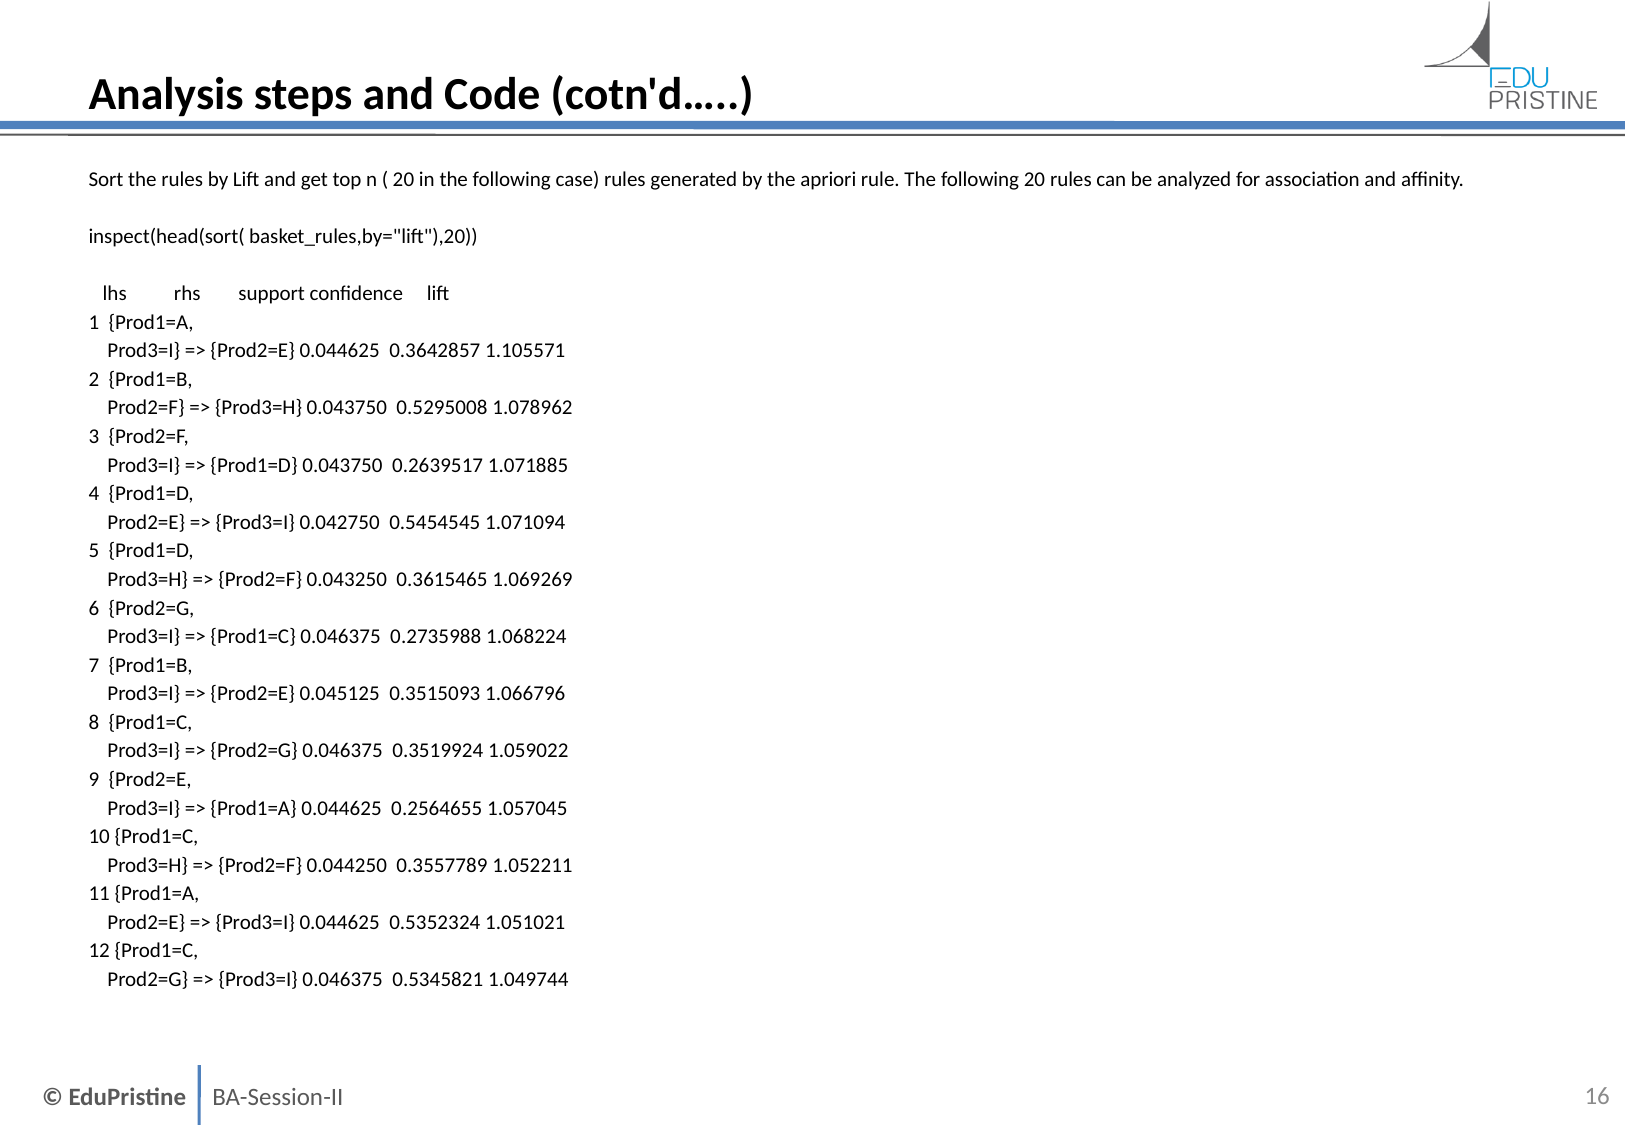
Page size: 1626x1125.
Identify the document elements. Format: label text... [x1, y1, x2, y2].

title Analysis steps and Code (cotn'd…..) [81, 10, 1314, 126]
slide_number 15 [1543, 1065, 1625, 1125]
picture [1424, 1, 1597, 109]
list Sort the rules by Lift and get top n ( 20 in the following case) rules generated by the apriori rule. The following 20 rules can be analyzed for association and affinity. inspect(head(sort( basket_rules,by="lift"),20)) lhs rhs support confidence lift 1 {Prod1=A, Prod3=I} => {Prod2=E} 0.044625 0.3642857 1.105571 2 {Prod1=B, Prod2=F} => {Prod3=H} 0.043750 0.5295008 1.078962 3 {Prod2=F, Prod3=I} => {Prod1=D} 0.043750 0.2639517 1.071885 4 {Prod1=D, Prod2=E} => {Prod3=I} 0.042750 0.5454545 1.071094 5 {Prod1=D, Prod3=H} => {Prod2=F} 0.043250 0.3615465 1.069269 6 {Prod2=G, Prod3=I} => {Prod1=C} 0.046375 0.2735988 1.068224 7 {Prod1=B, Prod3=I} => {Prod2=E} 0.045125 0.3515093 1.066796 8 {Prod1=C, Prod3=I} => {Prod2=G} 0.046375 0.3519924 1.059022 9 {Prod2=E, Prod3=I} => {Prod1=A} 0.044625 0.2564655 1.057045 10 {Prod1=C, Prod3=H} => {Prod2=F} 0.044250 0.3557789 1.052211 11 {Prod1=A, Prod2=E} => {Prod3=I} 0.044625 0.5352324 1.051021 12 {Prod1=C, Prod2=G} => {Prod3=I} 0.046375 0.5345821 1.049744 [81, 157, 1546, 1007]
